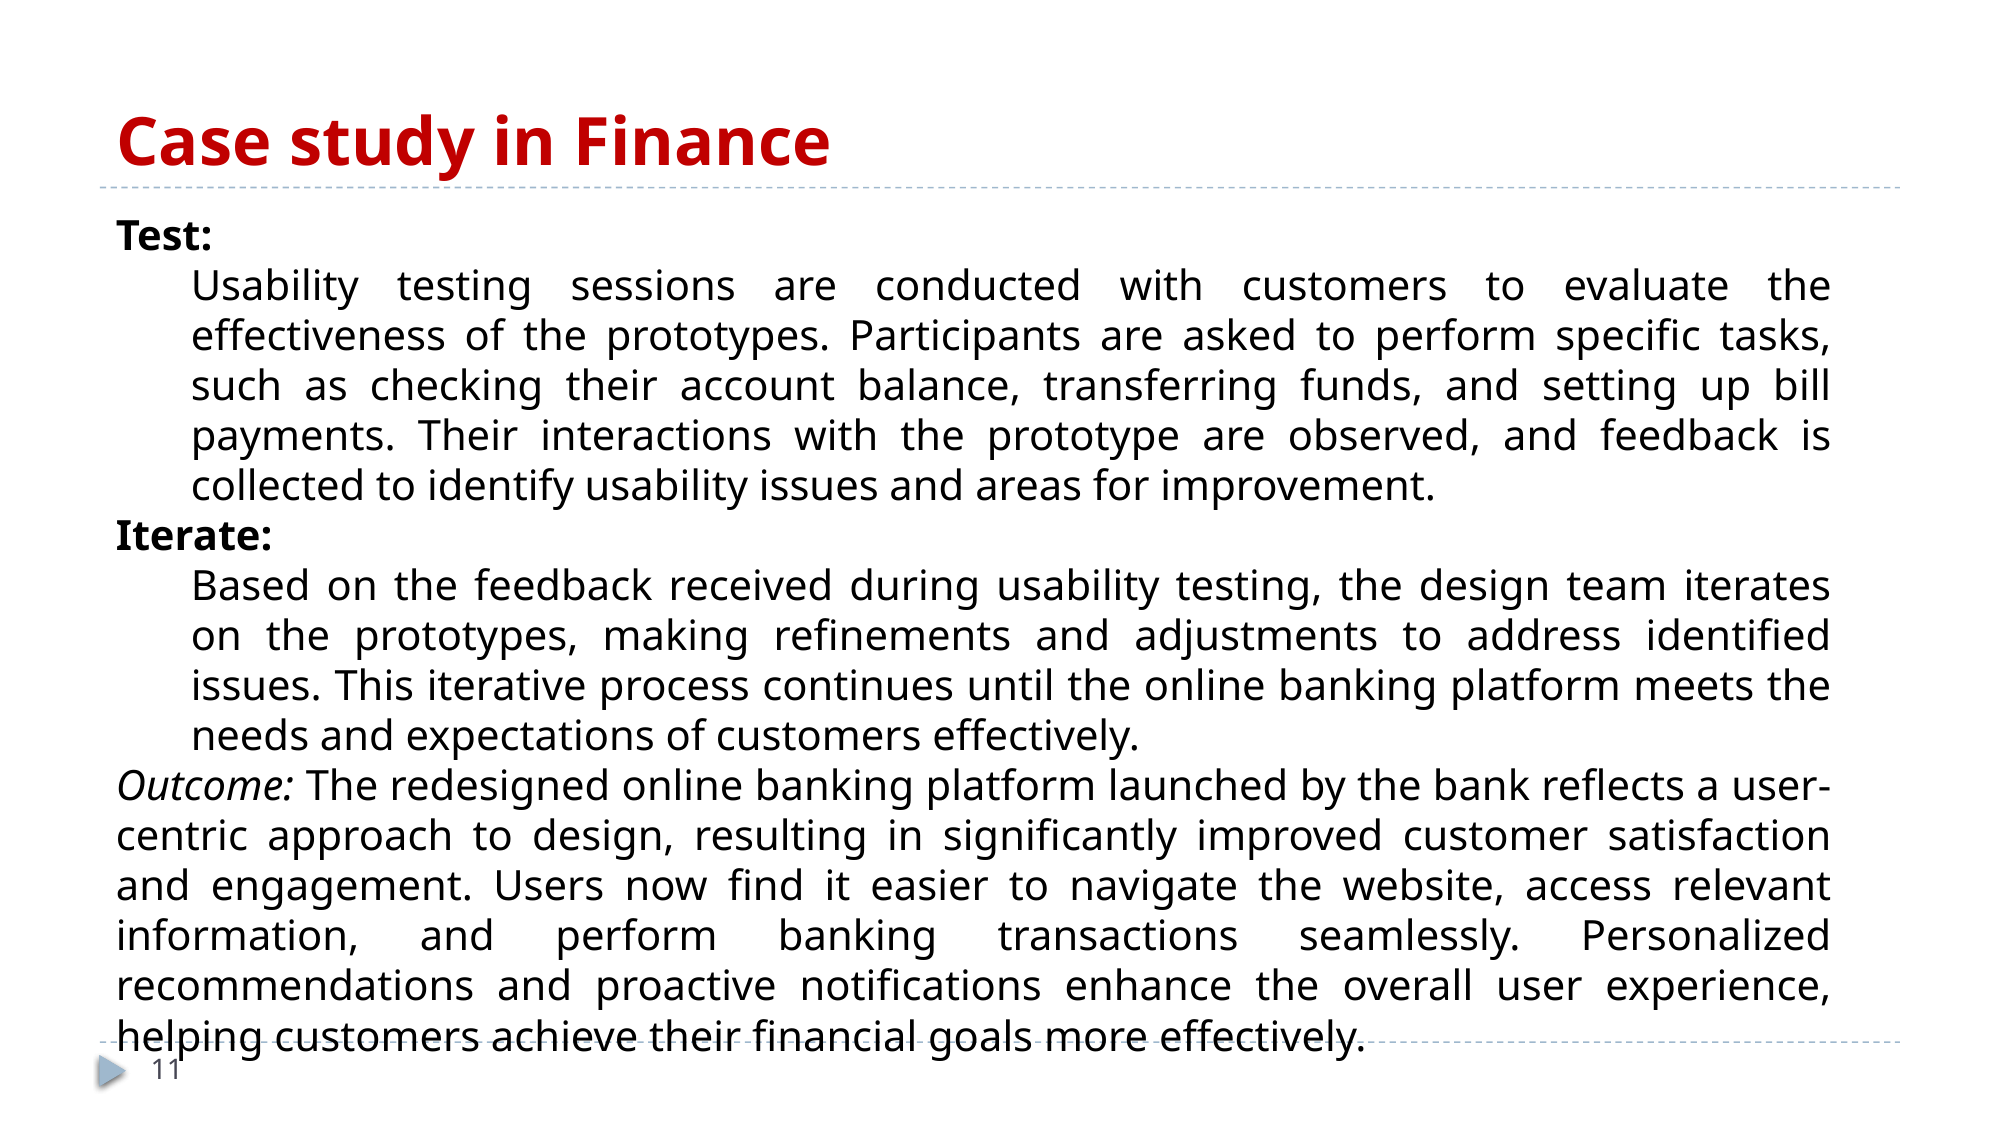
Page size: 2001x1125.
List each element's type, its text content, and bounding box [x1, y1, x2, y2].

slide_number 11 [133, 1067, 568, 1103]
text_box Test: Usability testing sessions are conducted with customers to evaluate the effectiveness of the prototypes. Participants are asked to perform specific tasks, such as checking their account balance, transferring funds, and setting up bill payments. Their interactions with the prototype are observed, and feedback is collected to identify usability issues and areas for improvement. Iterate: Based on the feedback received during usability testing, the design team iterates on the prototypes, making refinements and adjustments to address identified issues. This iterative process continues until the online banking platform meets the needs and expectations of customers effectively. Outcome: The redesigned online banking platform launched by the bank reflects a user-centric approach to design, resulting in significantly improved customer satisfaction and engagement. Users now find it easier to navigate the website, access relevant information, and perform banking transactions seamlessly. Personalized recommendations and proactive notifications enhance the overall user experience, helping customers achieve their financial goals more effectively. [101, 201, 1847, 1067]
title Case study in Finance [99, 37, 1900, 188]
